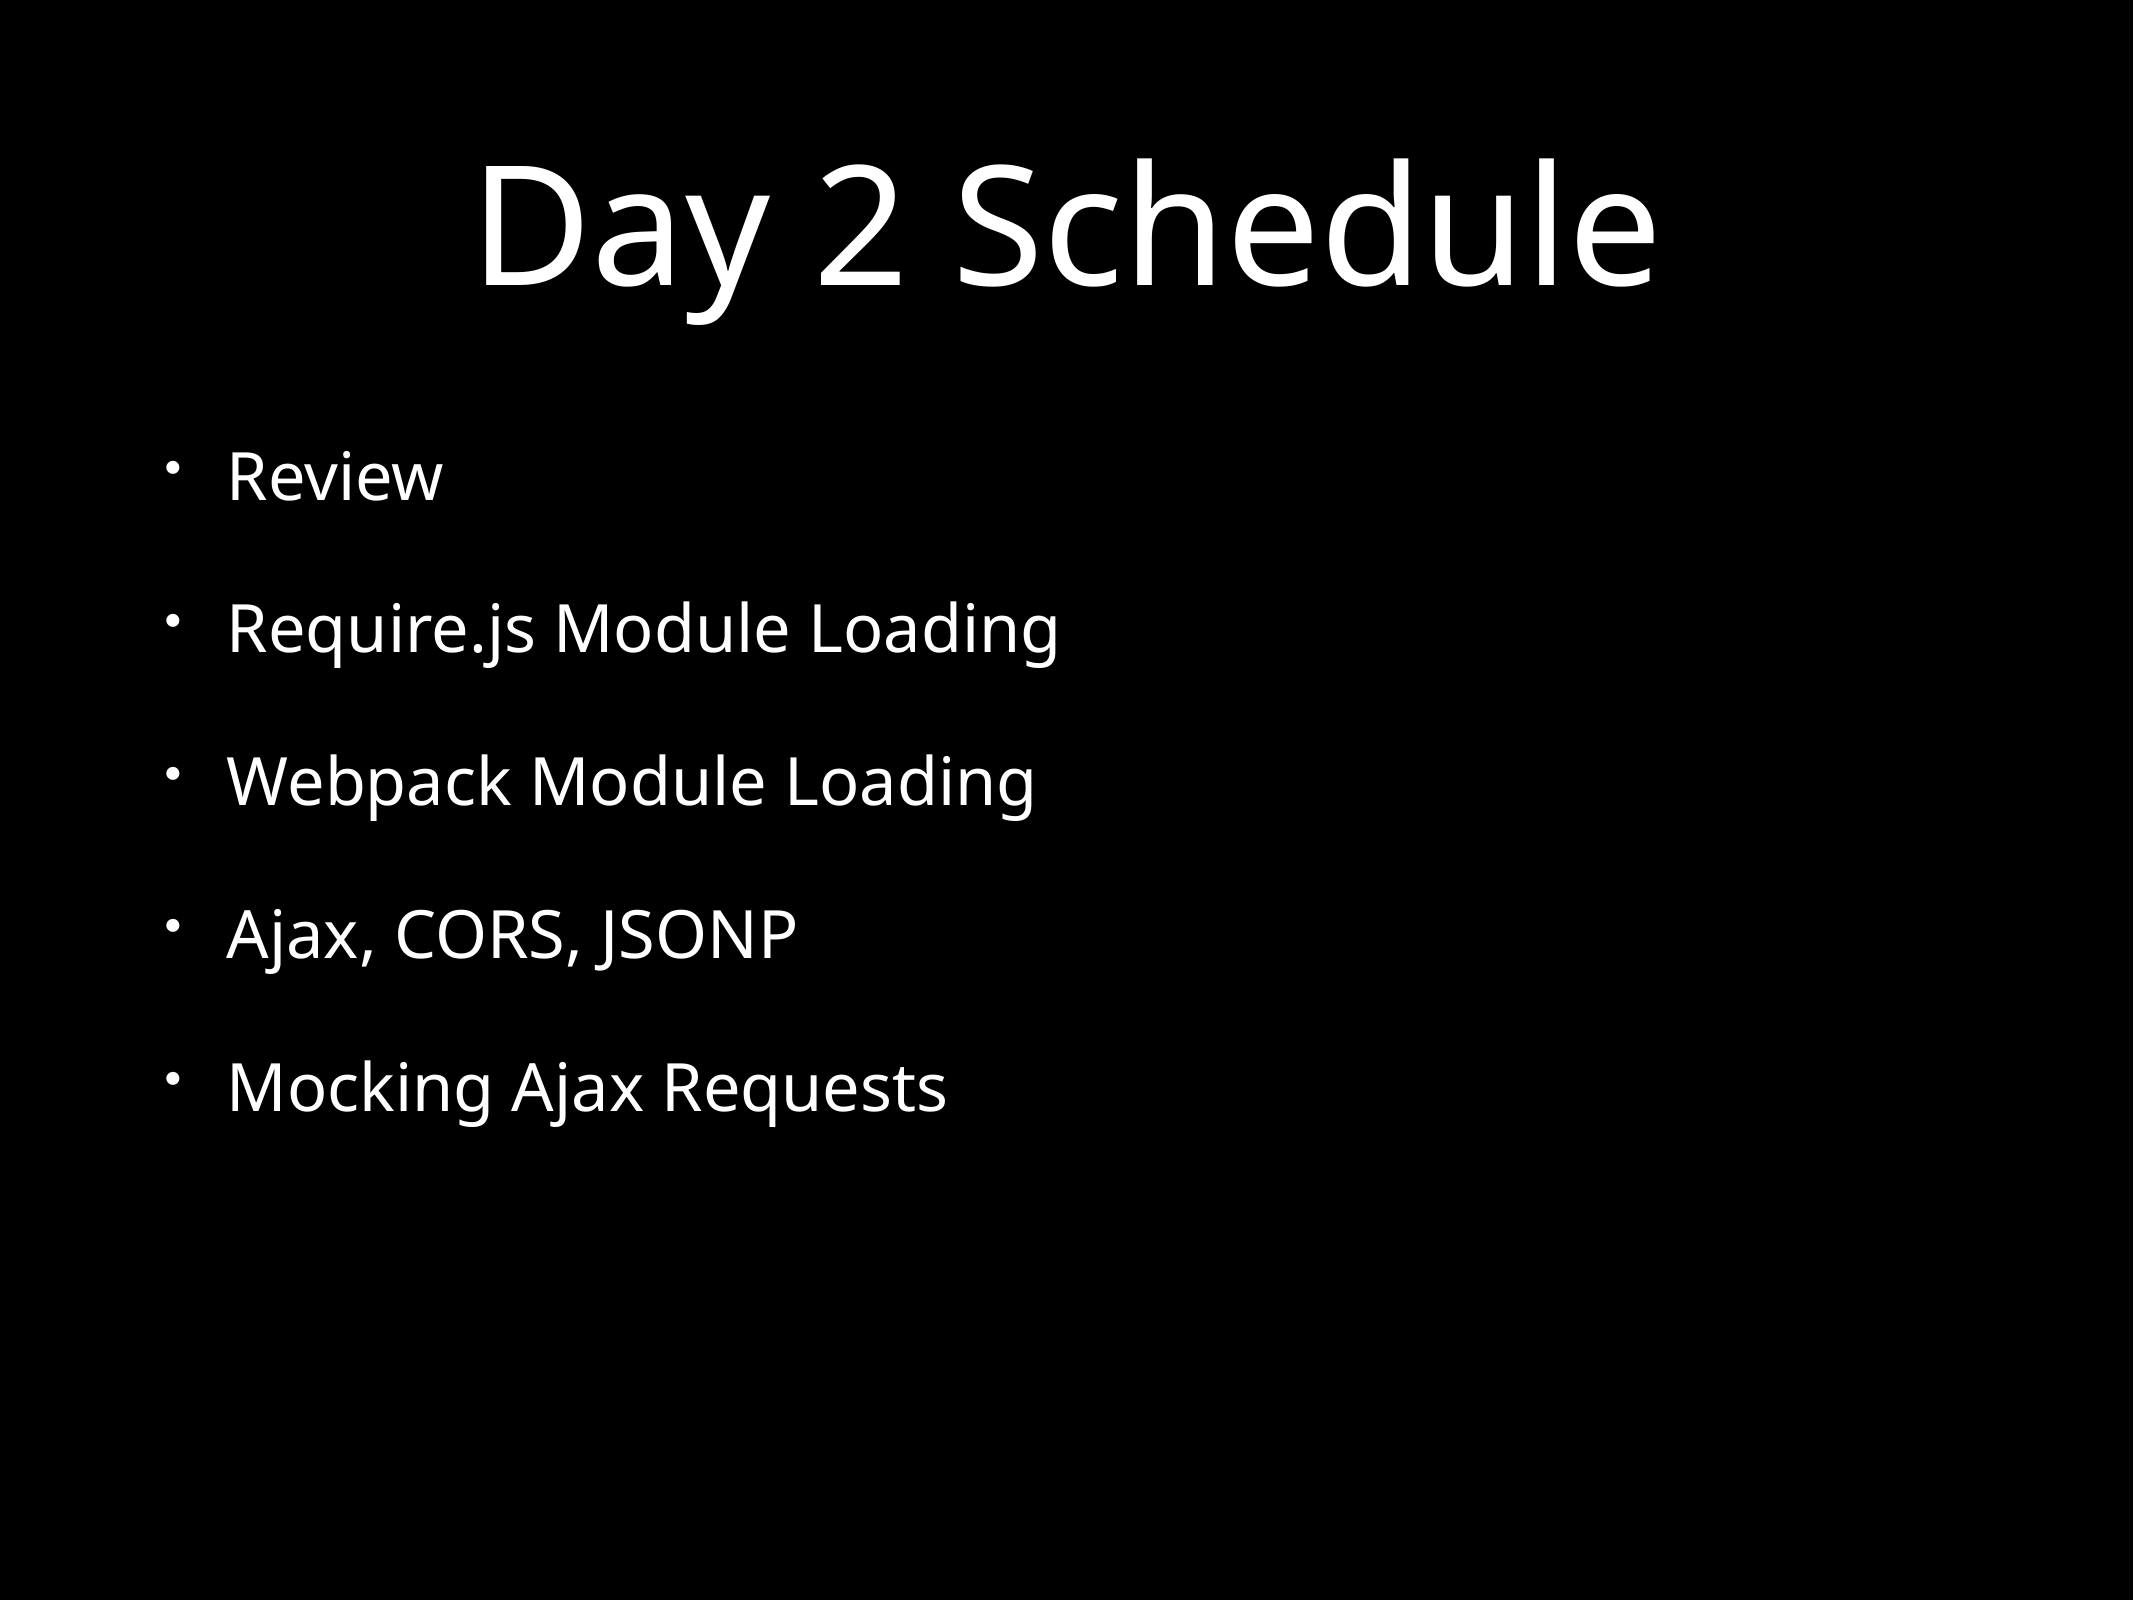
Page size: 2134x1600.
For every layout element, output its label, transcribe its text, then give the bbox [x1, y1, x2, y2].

title Day 2 Schedule [155, 41, 1978, 397]
list Review Require.js Module Loading Webpack Module Loading Ajax, CORS, JSONP Mocking Ajax Requests [155, 424, 1978, 1457]
